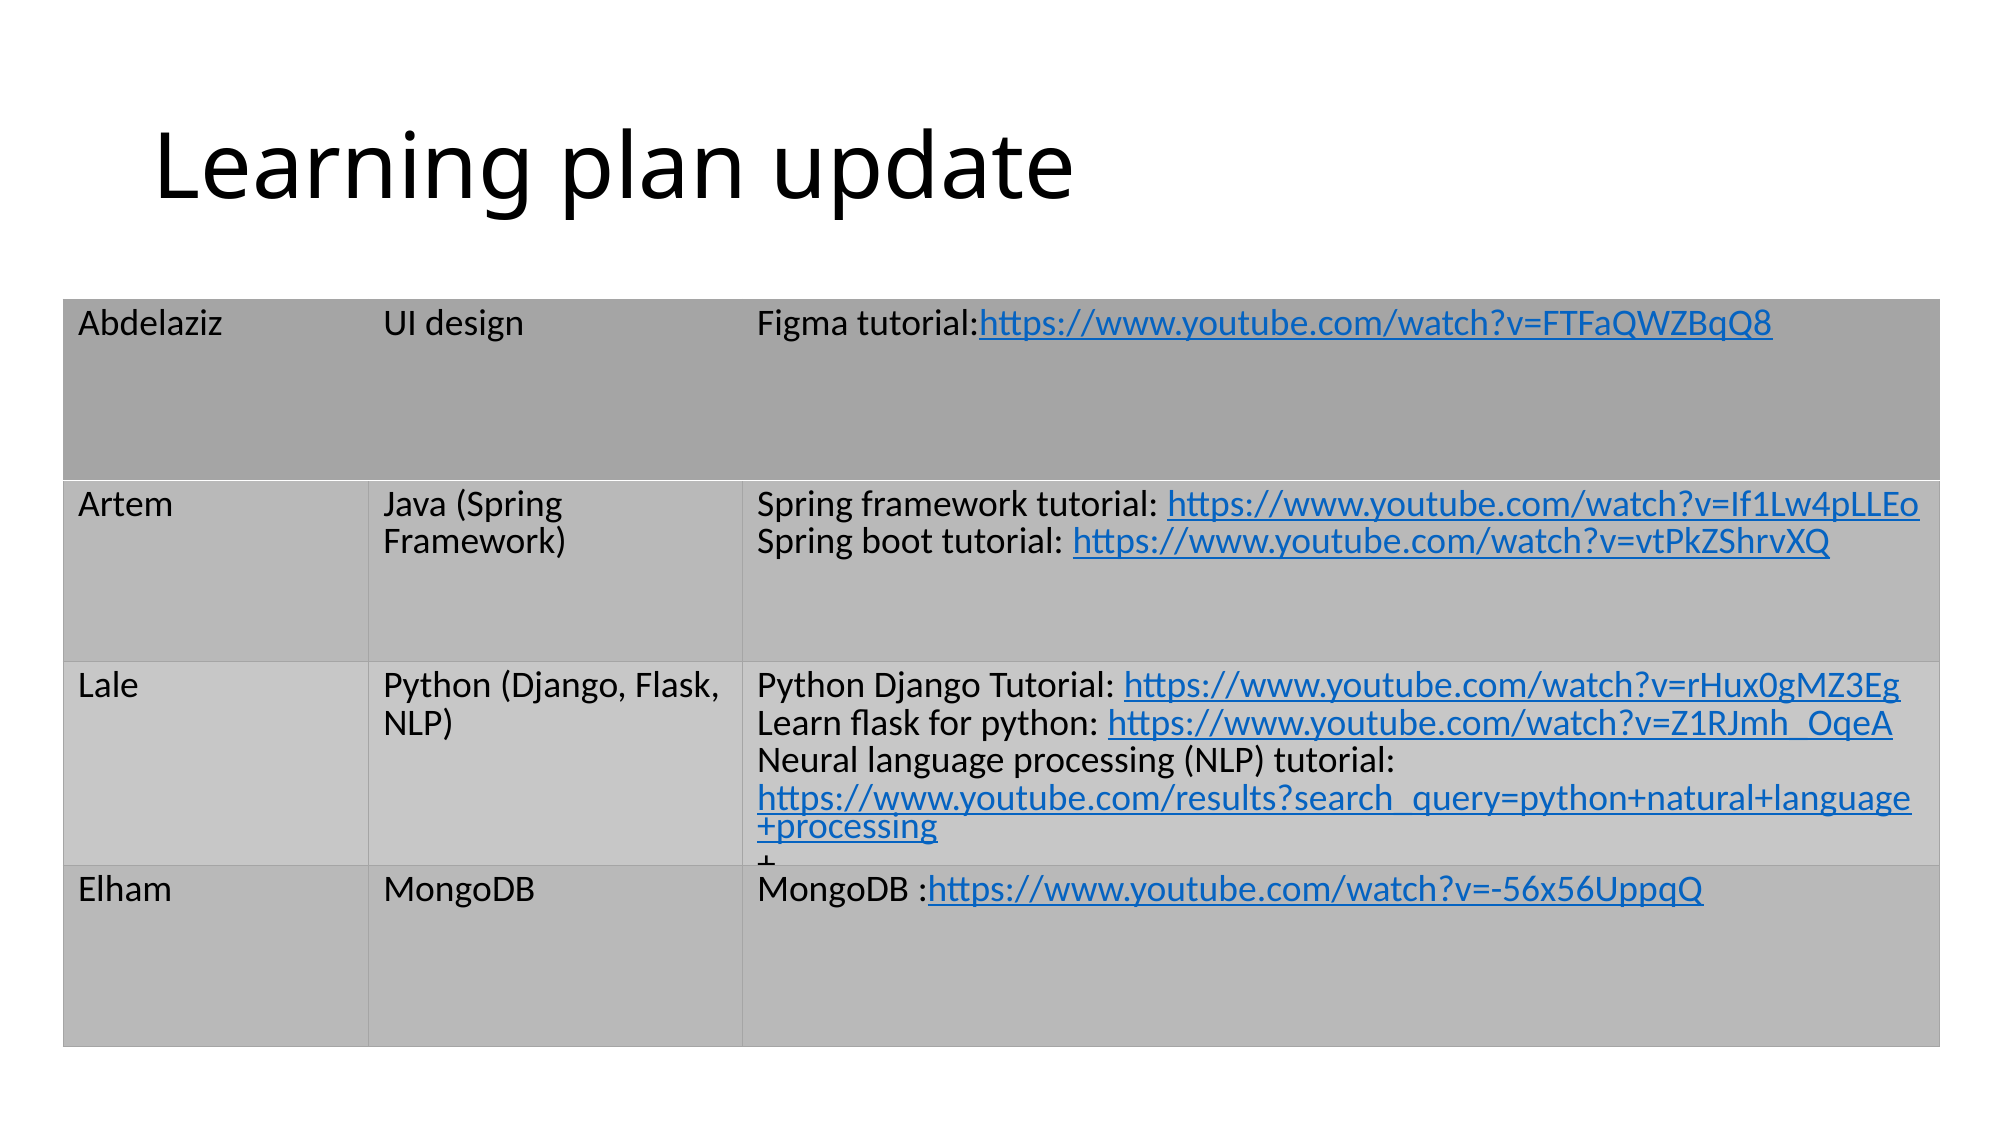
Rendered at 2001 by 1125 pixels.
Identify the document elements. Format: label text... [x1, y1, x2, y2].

table_cell Spring framework tutorial: https://www.youtube.com/watch?v=If1Lw4pLLEo Spring boot tutorial: https://www.youtube.com/watch?v=vtPkZShrvXQ [743, 481, 1939, 661]
table_cell Python (Django, Flask, NLP) [369, 662, 742, 865]
table_cell Lale [64, 662, 368, 865]
title Learning plan update [137, 59, 1863, 278]
table_cell Python Django Tutorial: https://www.youtube.com/watch?v=rHux0gMZ3Eg Learn flask for python: https://www.youtube.com/watch?v=Z1RJmh_OqeA Neural language processing (NLP) tutorial: https://www.youtube.com/results?search_query=python+natural+language+processing+ [743, 662, 1939, 865]
table_header Figma tutorial:https://www.youtube.com/watch?v=FTFaQWZBqQ8 [743, 300, 1939, 480]
table_cell Elham [64, 866, 368, 1046]
table_cell MongoDB :https://www.youtube.com/watch?v=-56x56UppqQ [743, 866, 1939, 1046]
table_cell Java (Spring Framework) [369, 481, 742, 661]
table_header UI design [369, 300, 742, 480]
table_cell MongoDB [369, 866, 742, 1046]
table_cell Artem [64, 481, 368, 661]
table_header Abdelaziz [64, 300, 368, 480]
